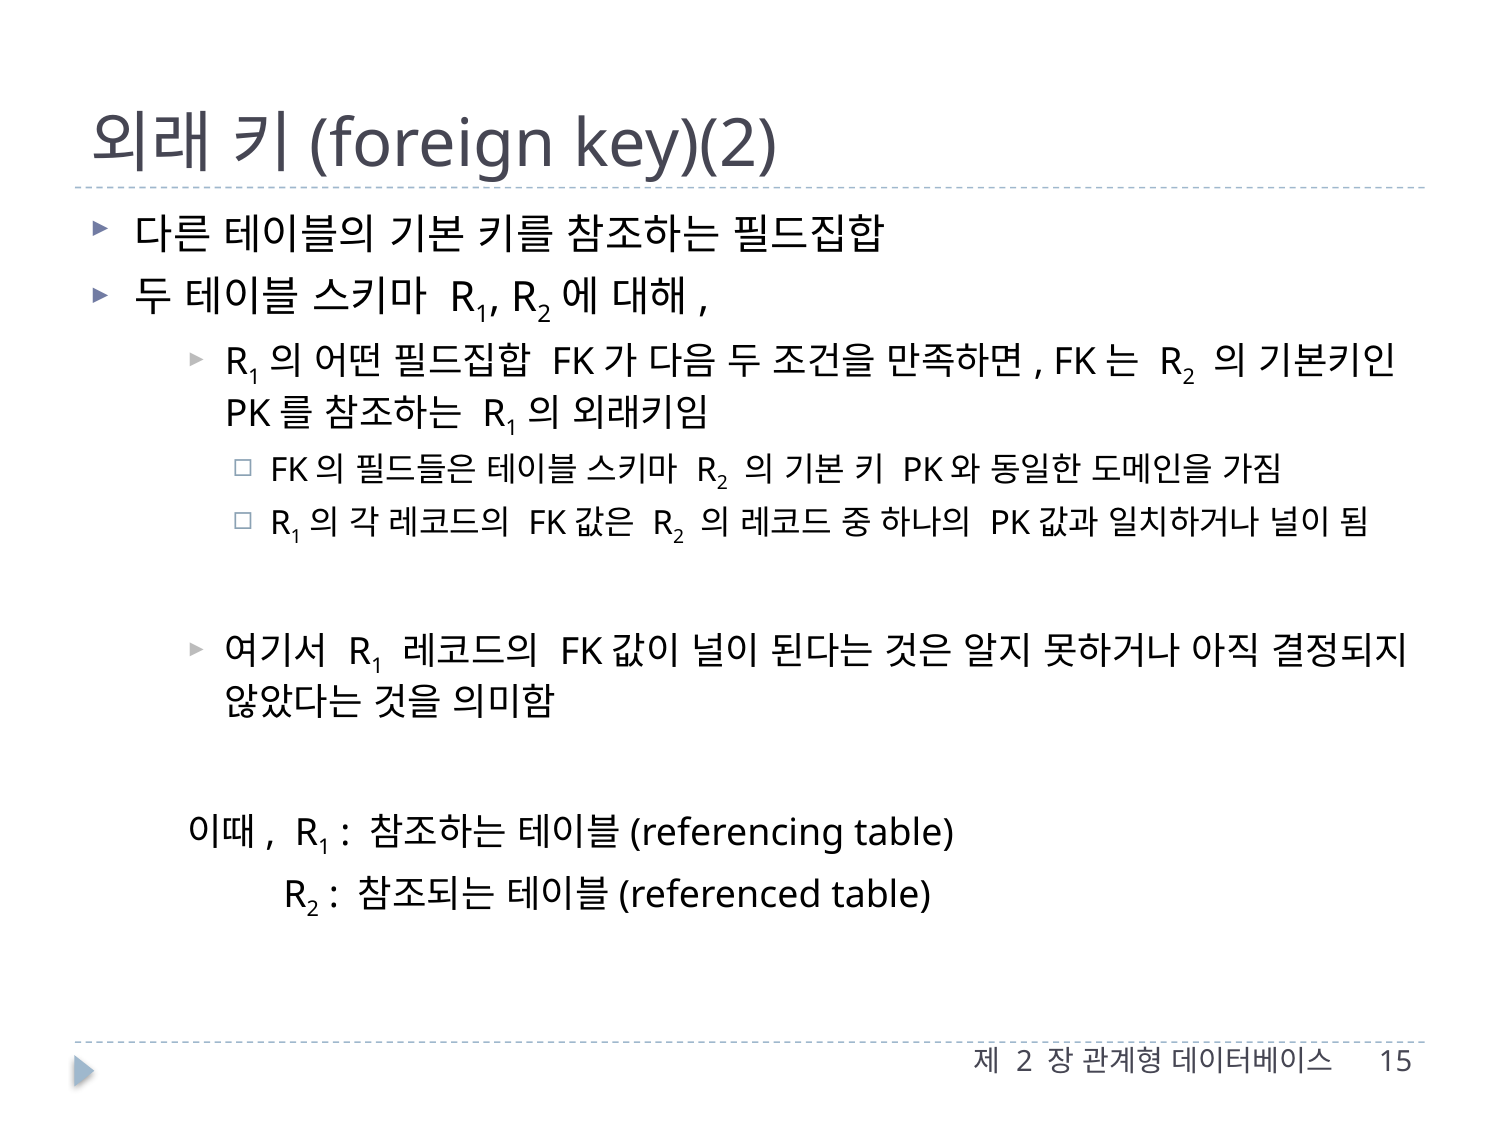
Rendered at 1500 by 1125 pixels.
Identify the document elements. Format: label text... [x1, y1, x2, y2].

list 다른 테이블의 기본 키를 참조하는 필드집합 두 테이블 스키마 R1, R2에 대해, R1의 어떤 필드집합 FK가 다음 두 조건을 만족하면, FK는 R2 의 기본키인 PK를 참조하는 R1의 외래키임 FK의 필드들은 테이블 스키마 R2 의 기본 키 PK와 동일한 도메인을 가짐 R1의 각 레코드의 FK값은 R2 의 레코드 중 하나의 PK값과 일치하거나 널이 됨 여기서 R1 레코드의 FK값이 널이 된다는 것은 알지 못하거나 아직 결정되지 않았다는 것을 의미함 이때, R1 : 참조하는 테이블(referencing table) R2 : 참조되는 테이블(referenced table) [75, 200, 1425, 1010]
slide_number 15 [1364, 1035, 1471, 1096]
title 외래 키(foreign key)(2) [75, 24, 1425, 188]
footer 제 2 장 관계형 데이터베이스 [778, 1035, 1349, 1096]
